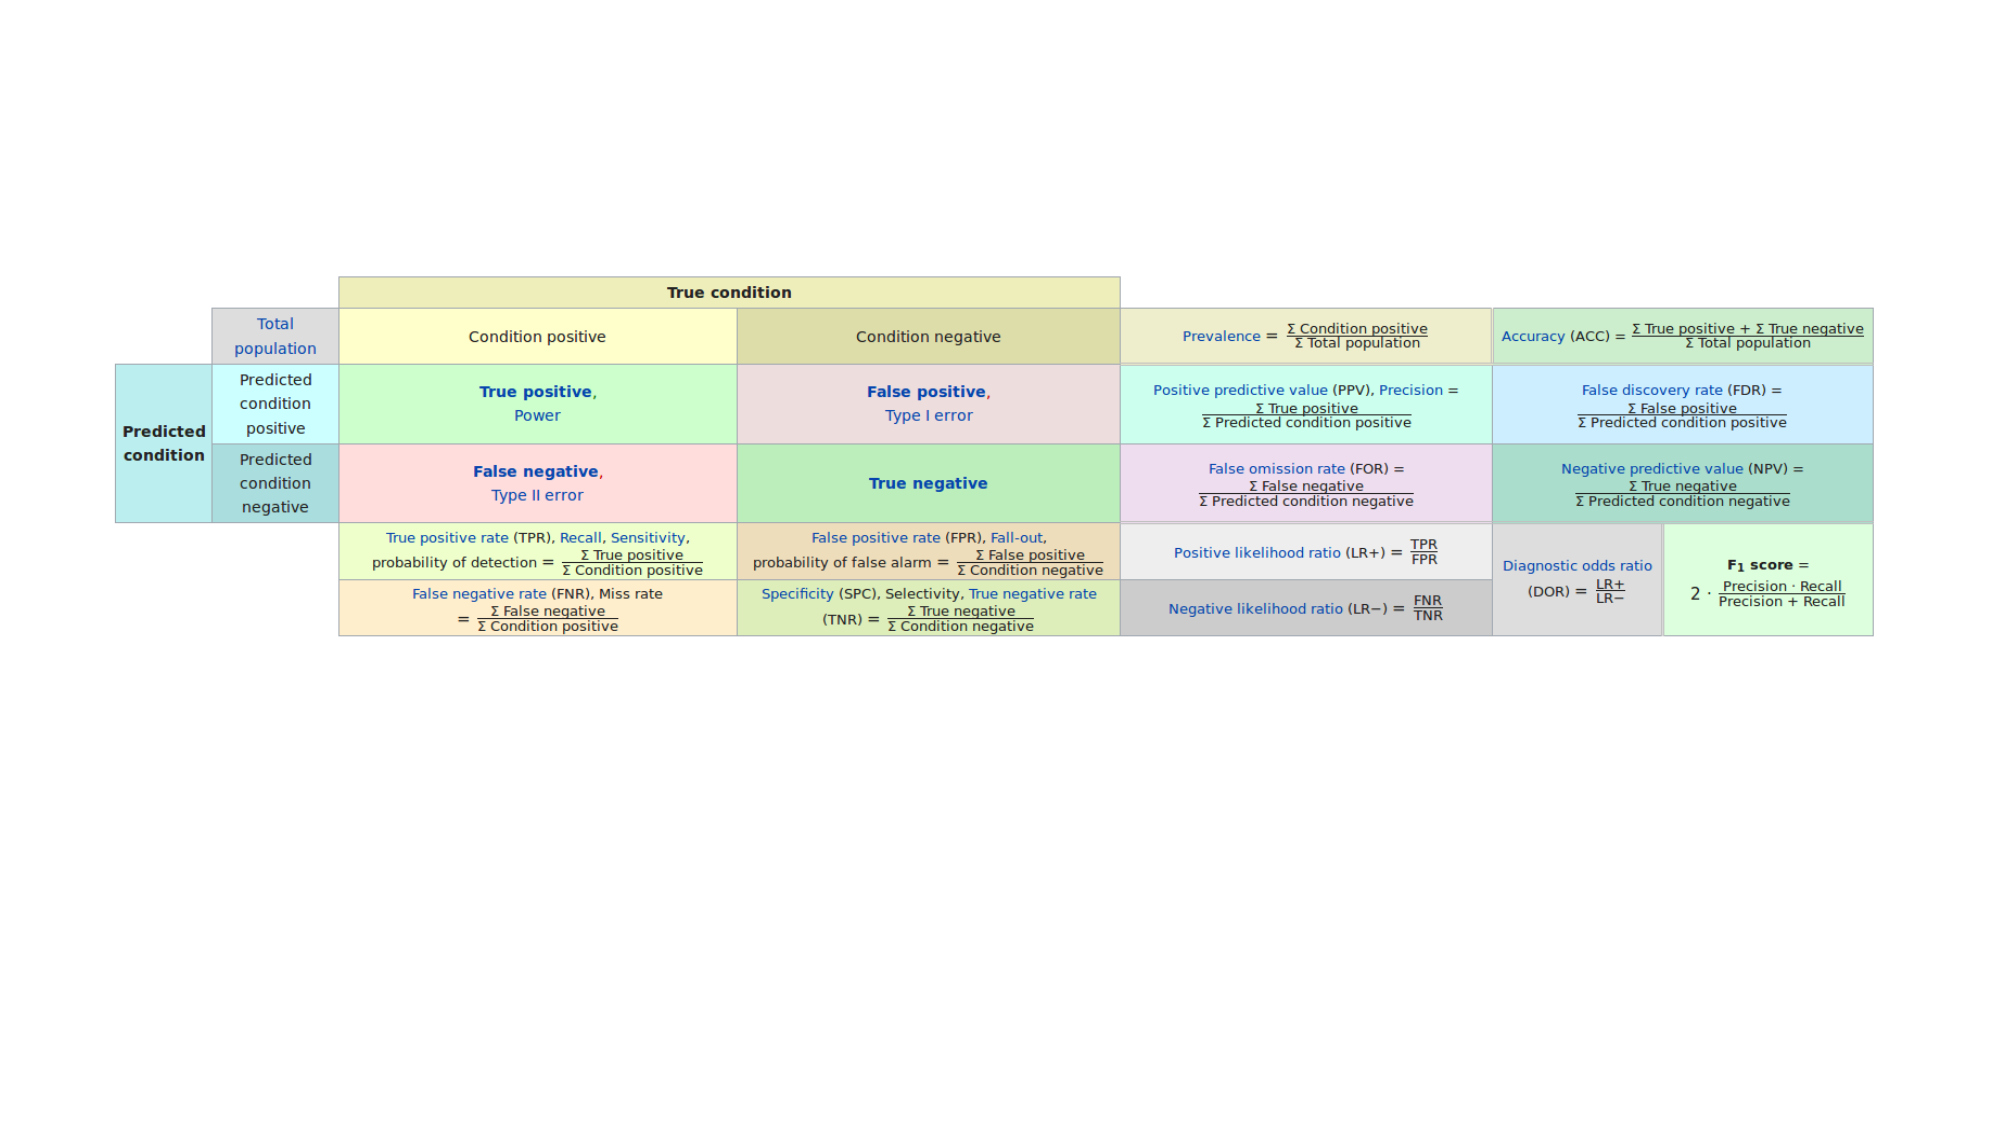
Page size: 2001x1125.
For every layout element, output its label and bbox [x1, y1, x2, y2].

picture [103, 243, 1889, 659]
